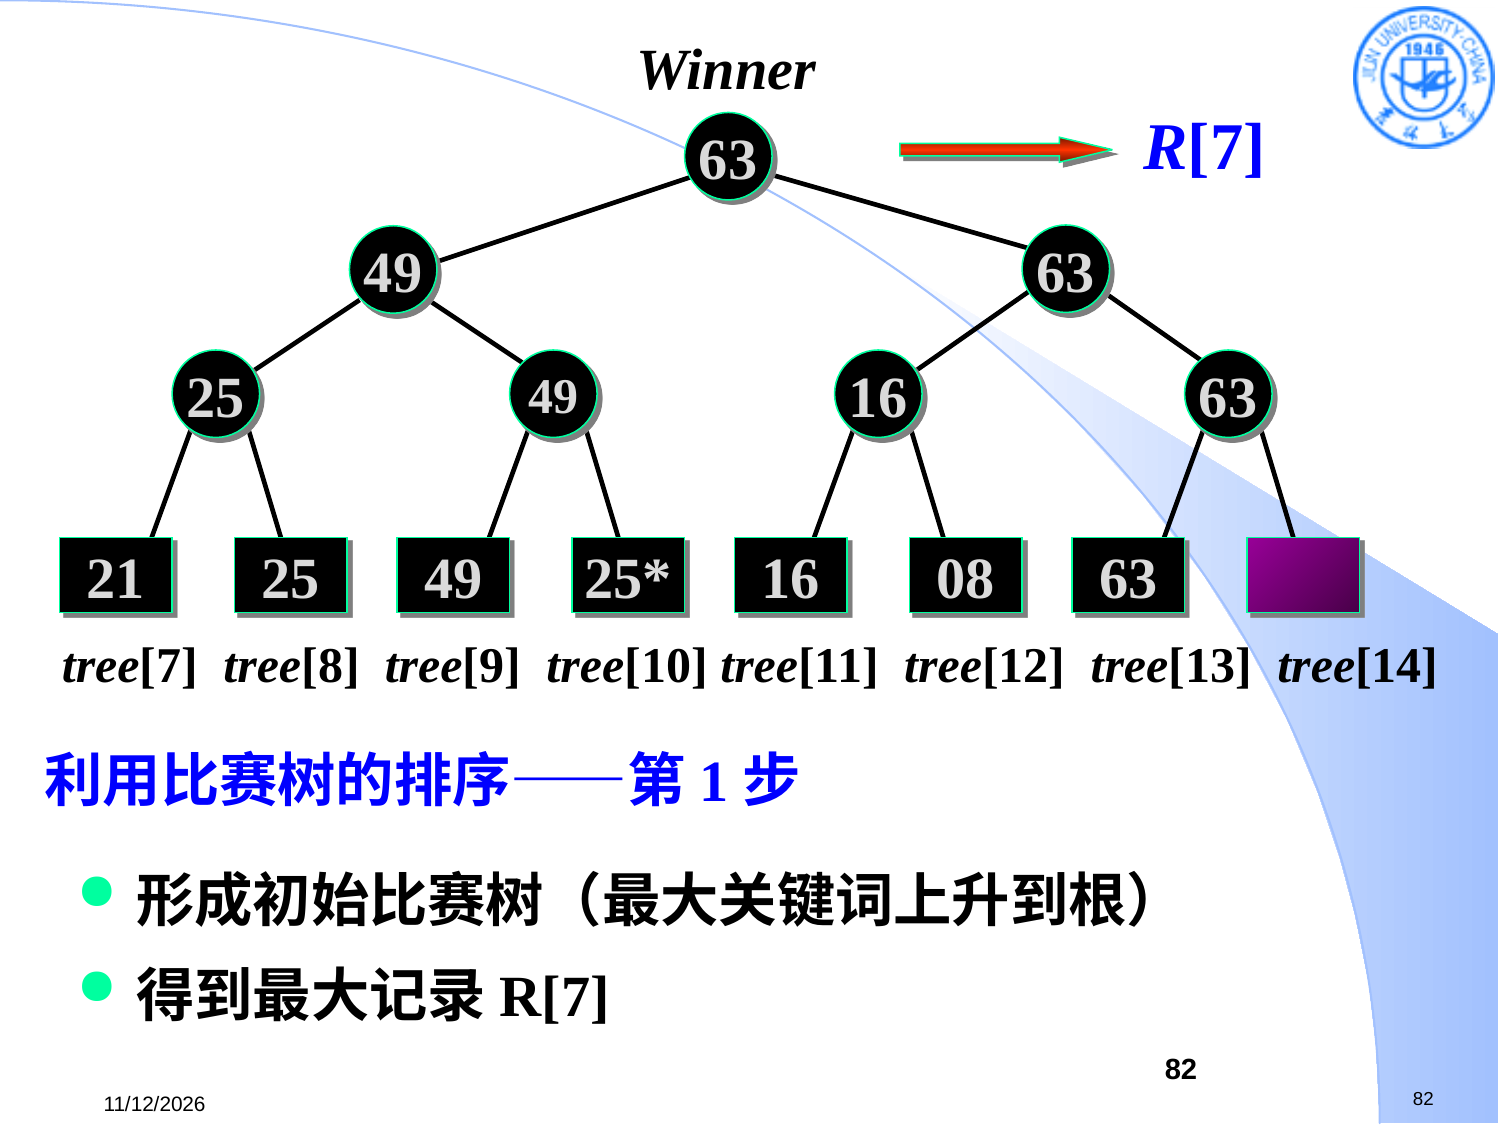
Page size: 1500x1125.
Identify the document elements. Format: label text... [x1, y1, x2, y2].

picture [1353, 6, 1495, 149]
text_box 形成初始比赛树（最大关键词上升到根） 得到最大记录R[7] [64, 831, 1462, 1124]
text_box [46, 23, 1460, 701]
title 利用比赛树的排序——第1步 [29, 716, 1164, 841]
slide_number 82 [1149, 1042, 1500, 1103]
